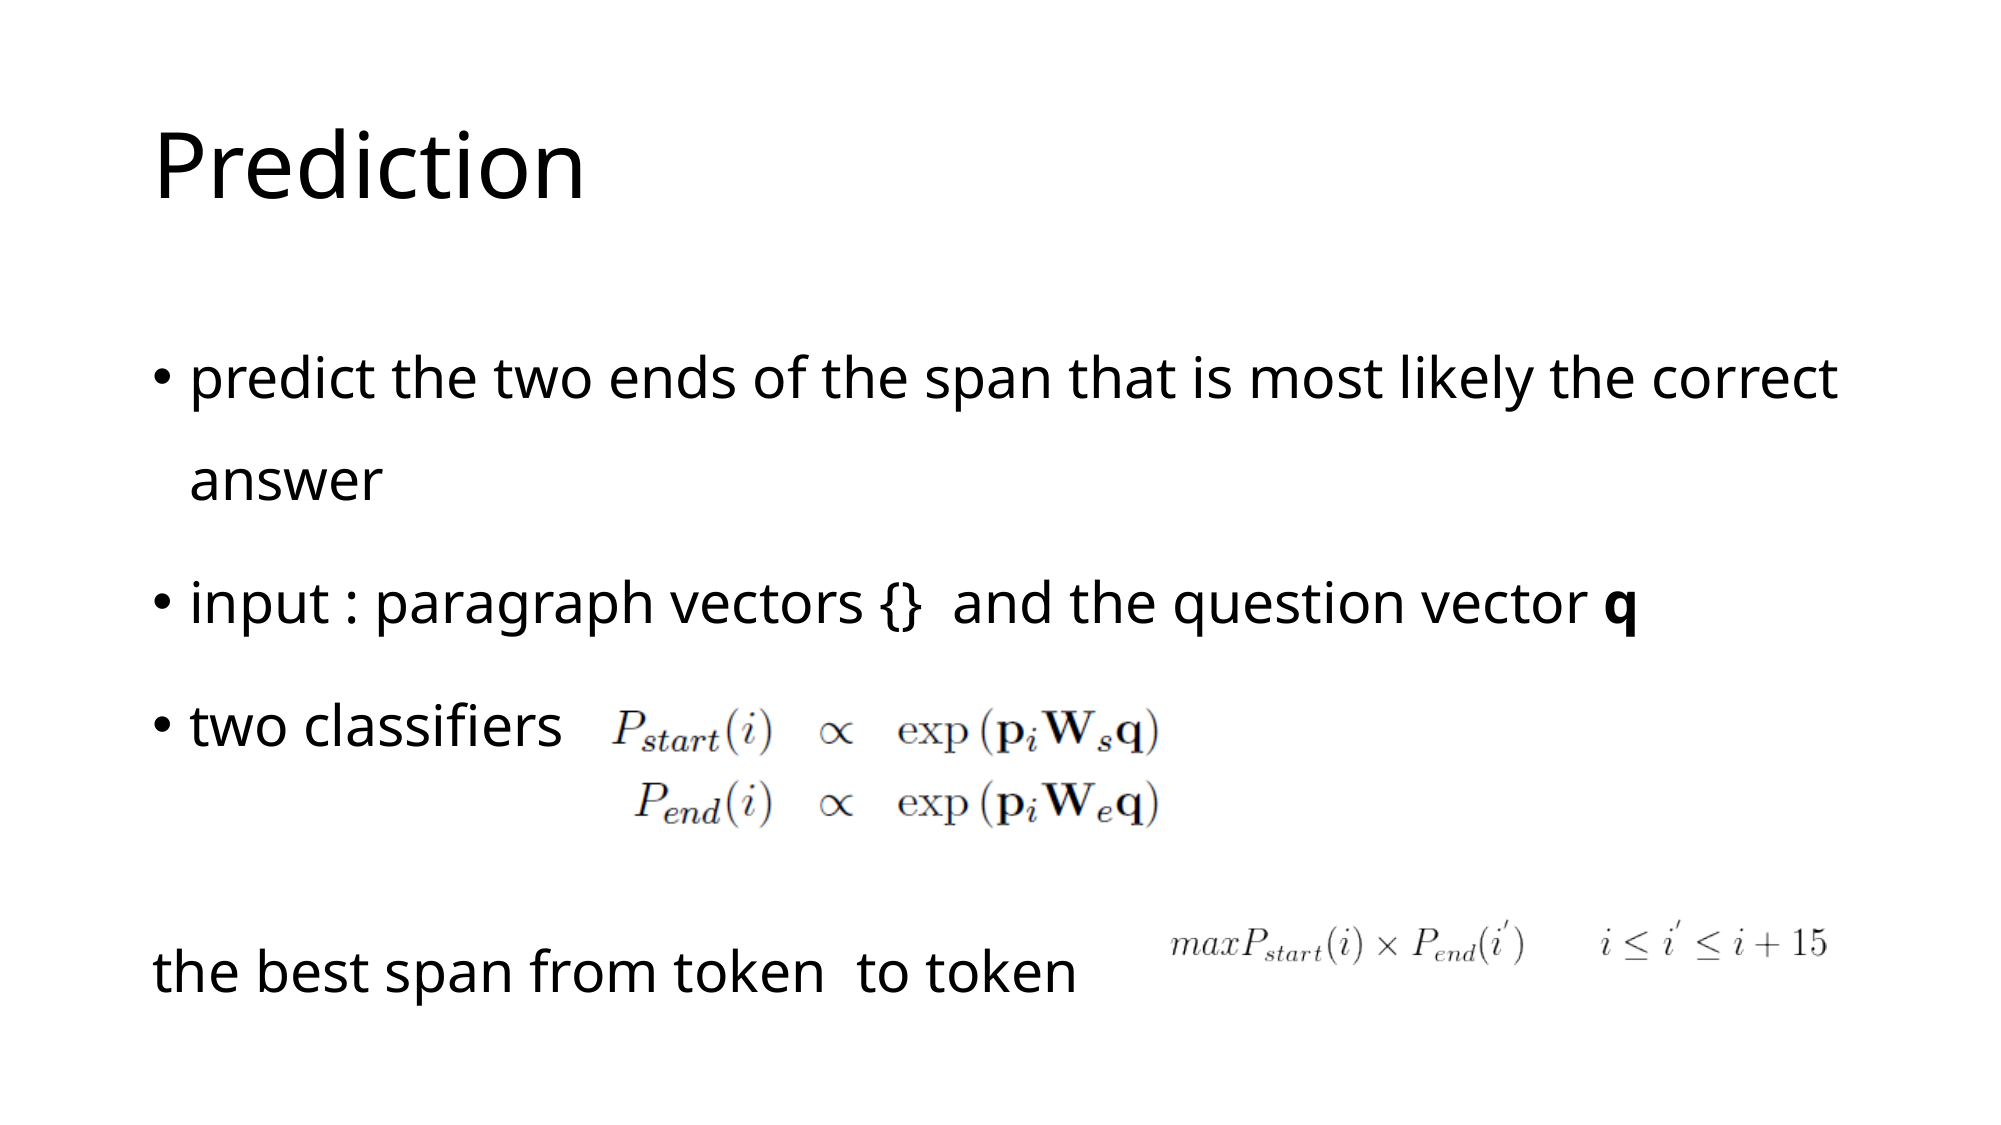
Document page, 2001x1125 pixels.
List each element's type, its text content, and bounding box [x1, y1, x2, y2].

picture [592, 689, 1221, 872]
title Prediction [137, 59, 1863, 278]
picture [1170, 919, 1827, 965]
